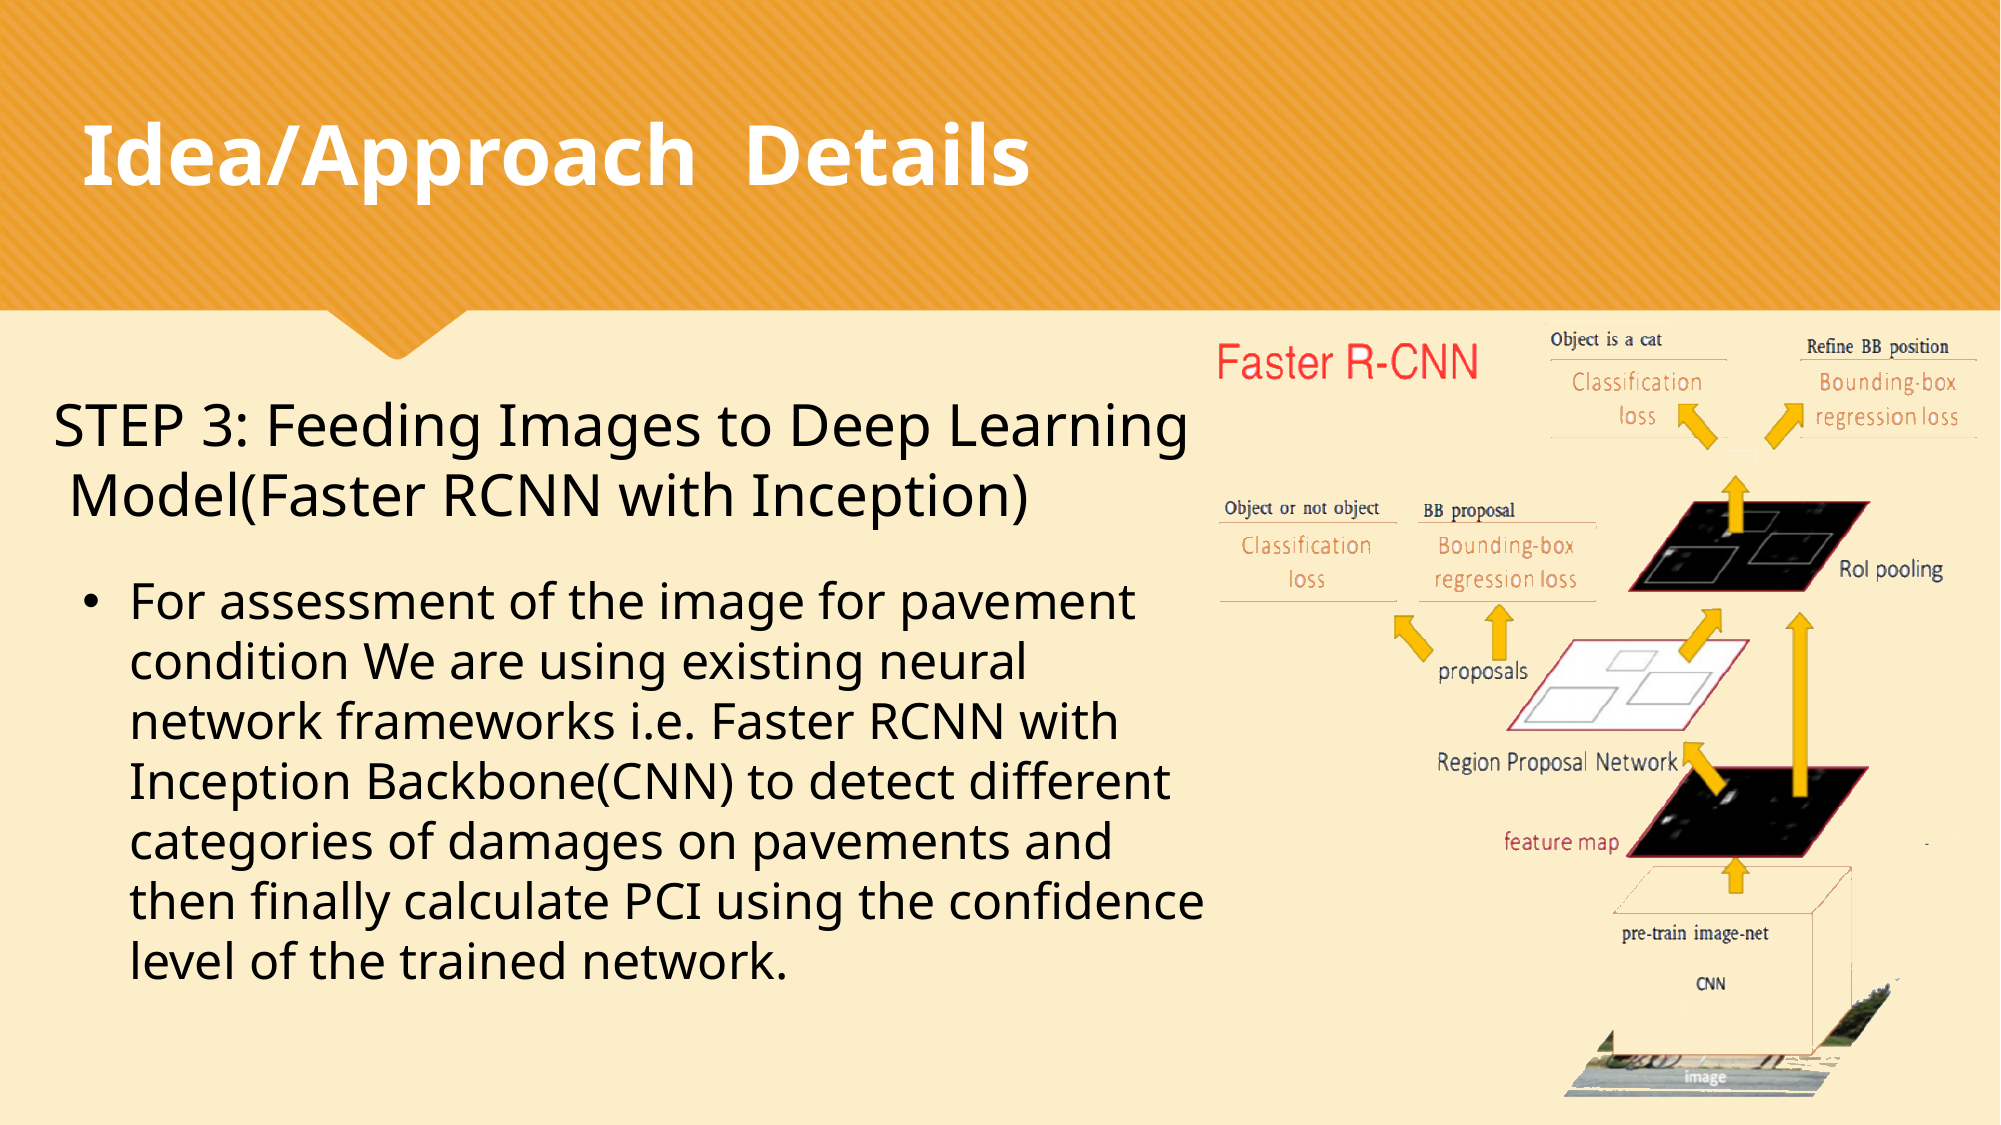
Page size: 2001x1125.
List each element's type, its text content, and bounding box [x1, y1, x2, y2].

text_box Idea/Approach Details [67, 94, 1183, 210]
text_box For assessment of the image for pavement condition We are using existing neural network frameworks i.e. Faster RCNN with Inception Backbone(CNN) to detect different categories of damages on pavements and then finally calculate PCI using the confidence level of the trained network. [67, 562, 1040, 998]
text_box STEP 3: Feeding Images to Deep Learning Model(Faster RCNN with Inception) [38, 380, 1040, 606]
picture [1040, 269, 2000, 1125]
